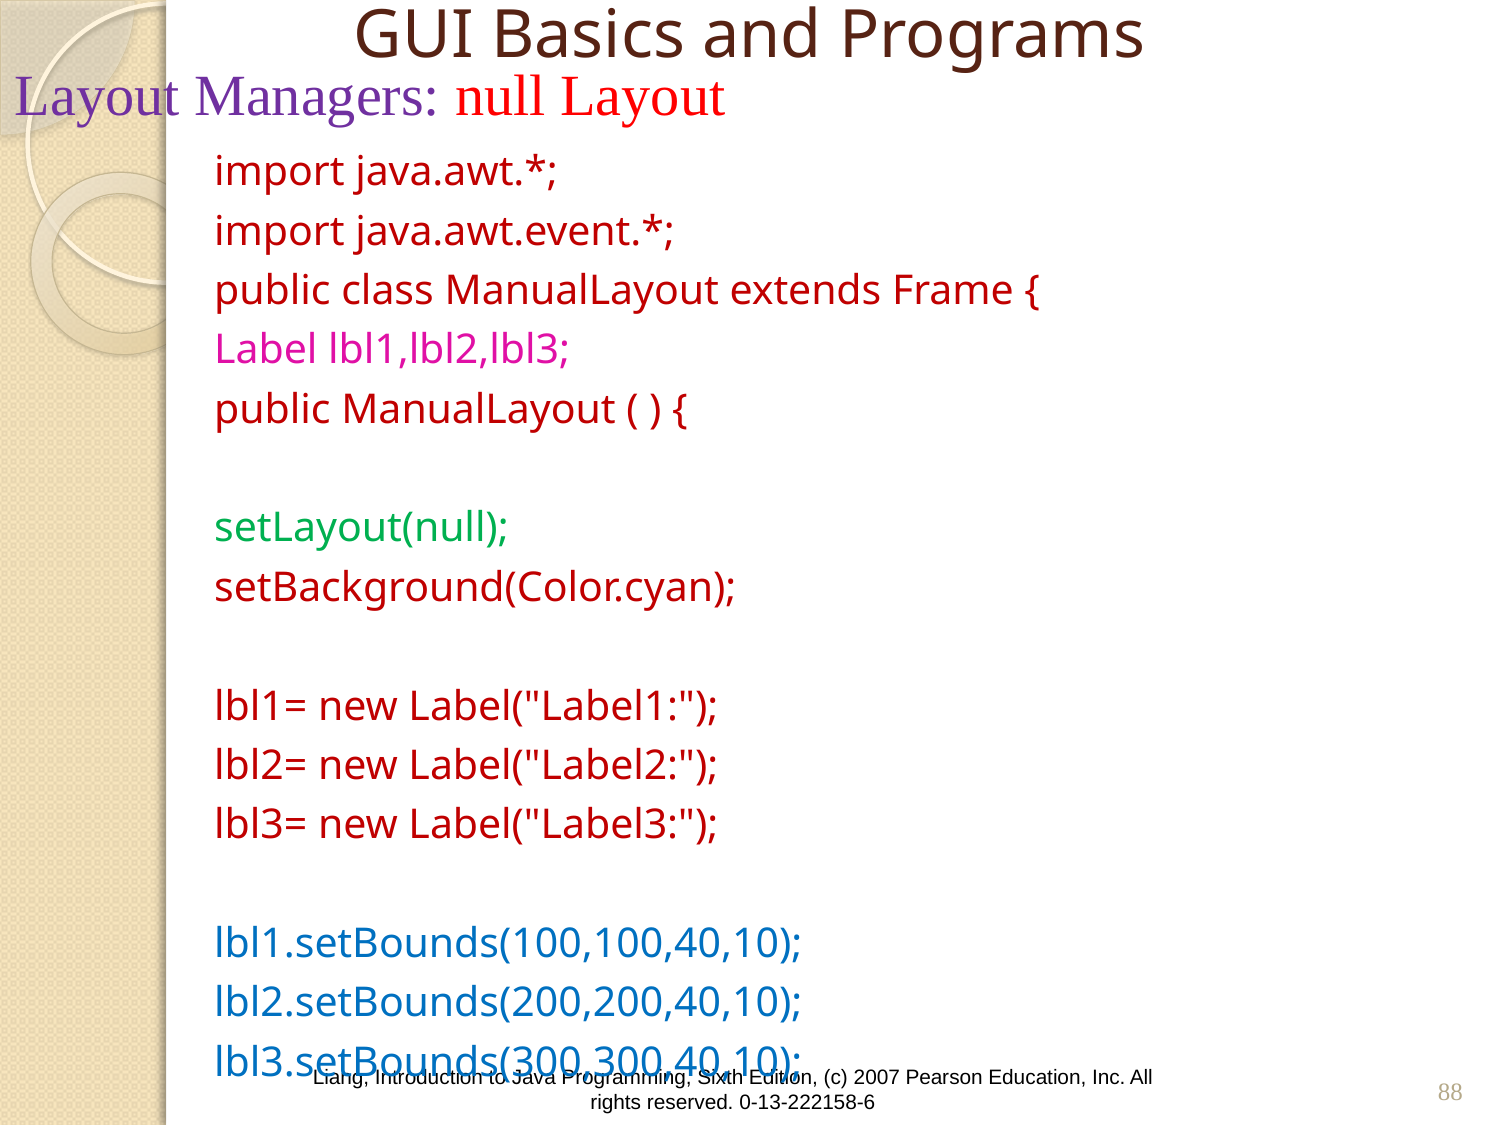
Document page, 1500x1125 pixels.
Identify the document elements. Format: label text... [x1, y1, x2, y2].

text_box Layout Managers: null Layout [0, 49, 1463, 138]
list import java.awt.*; import java.awt.event.*; public class ManualLayout extends Frame { Label lbl1,lbl2,lbl3; public ManualLayout ( ) { setLayout(null); setBackground(Color.cyan); lbl1= new Label("Label1:"); lbl2= new Label("Label2:"); lbl3= new Label("Label3:"); lbl1.setBounds(100,100,40,10); lbl2.setBounds(200,200,40,10); lbl3.setBounds(300,300,40,10); [187, 137, 1463, 1100]
title GUI Basics and Programs [112, 0, 1388, 49]
slide_number 88 [1413, 1034, 1488, 1113]
